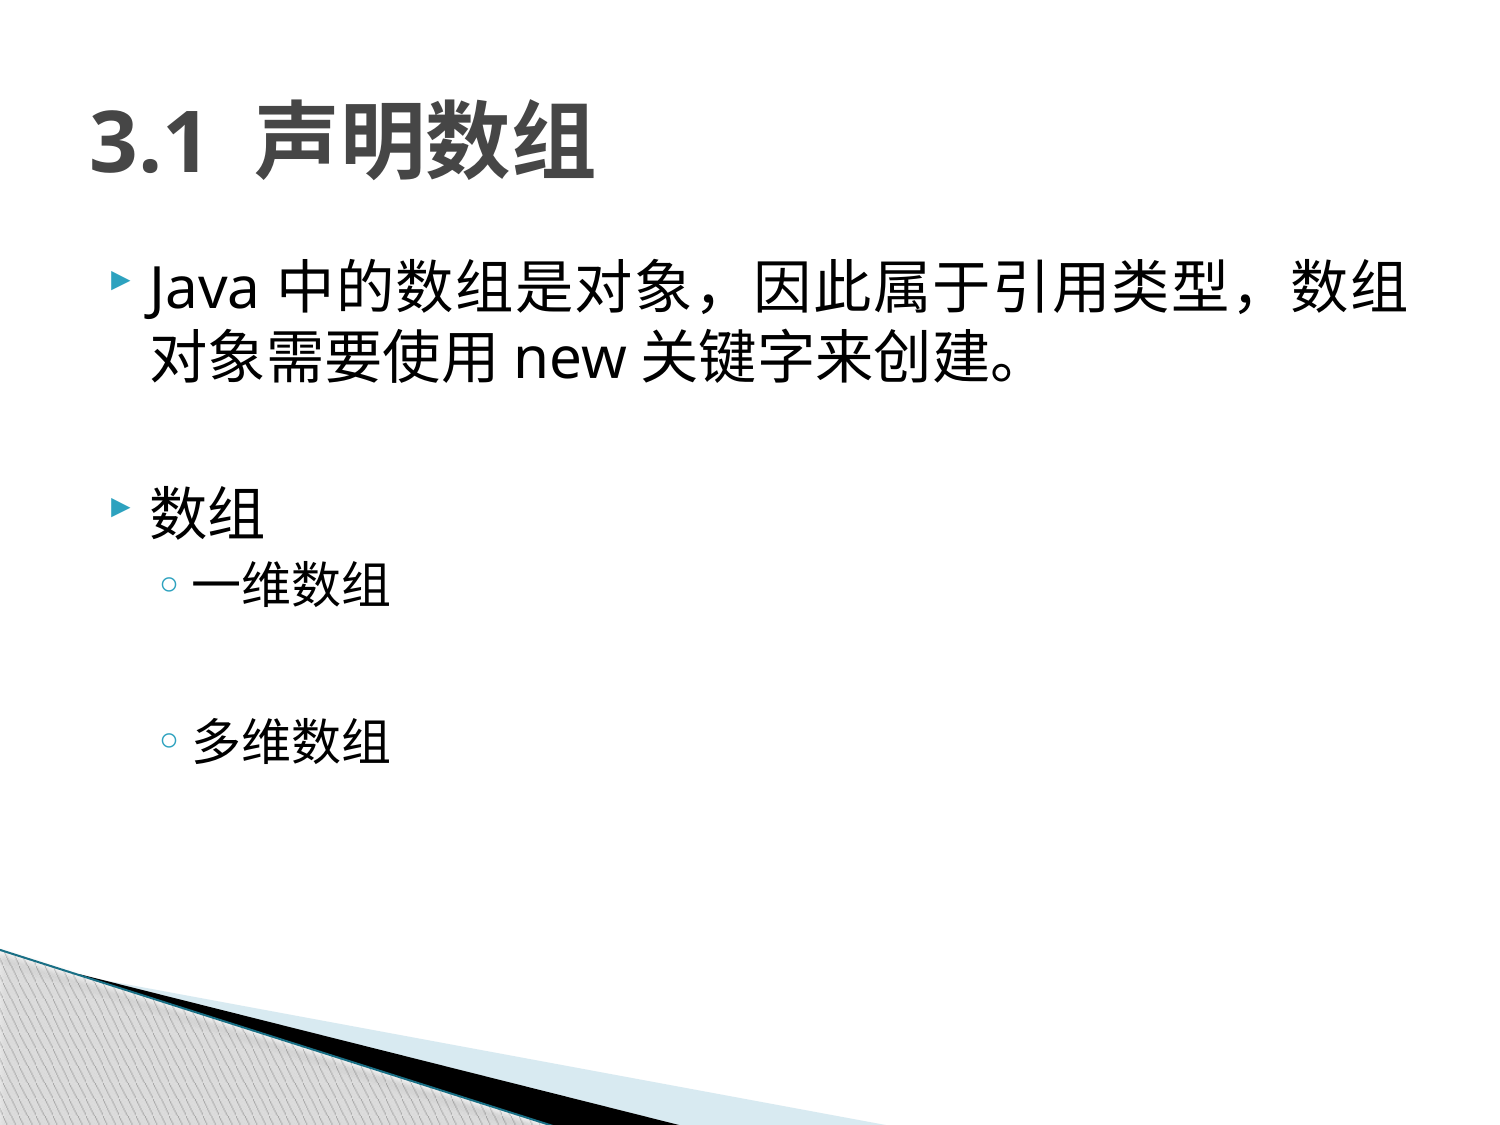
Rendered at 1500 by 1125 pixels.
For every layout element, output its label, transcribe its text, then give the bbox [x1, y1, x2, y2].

title 3.1 声明数组 [75, 45, 1425, 233]
list Java中的数组是对象，因此属于引用类型，数组对象需要使用new关键字来创建。 数组 一维数组 多维数组 [75, 242, 1425, 986]
